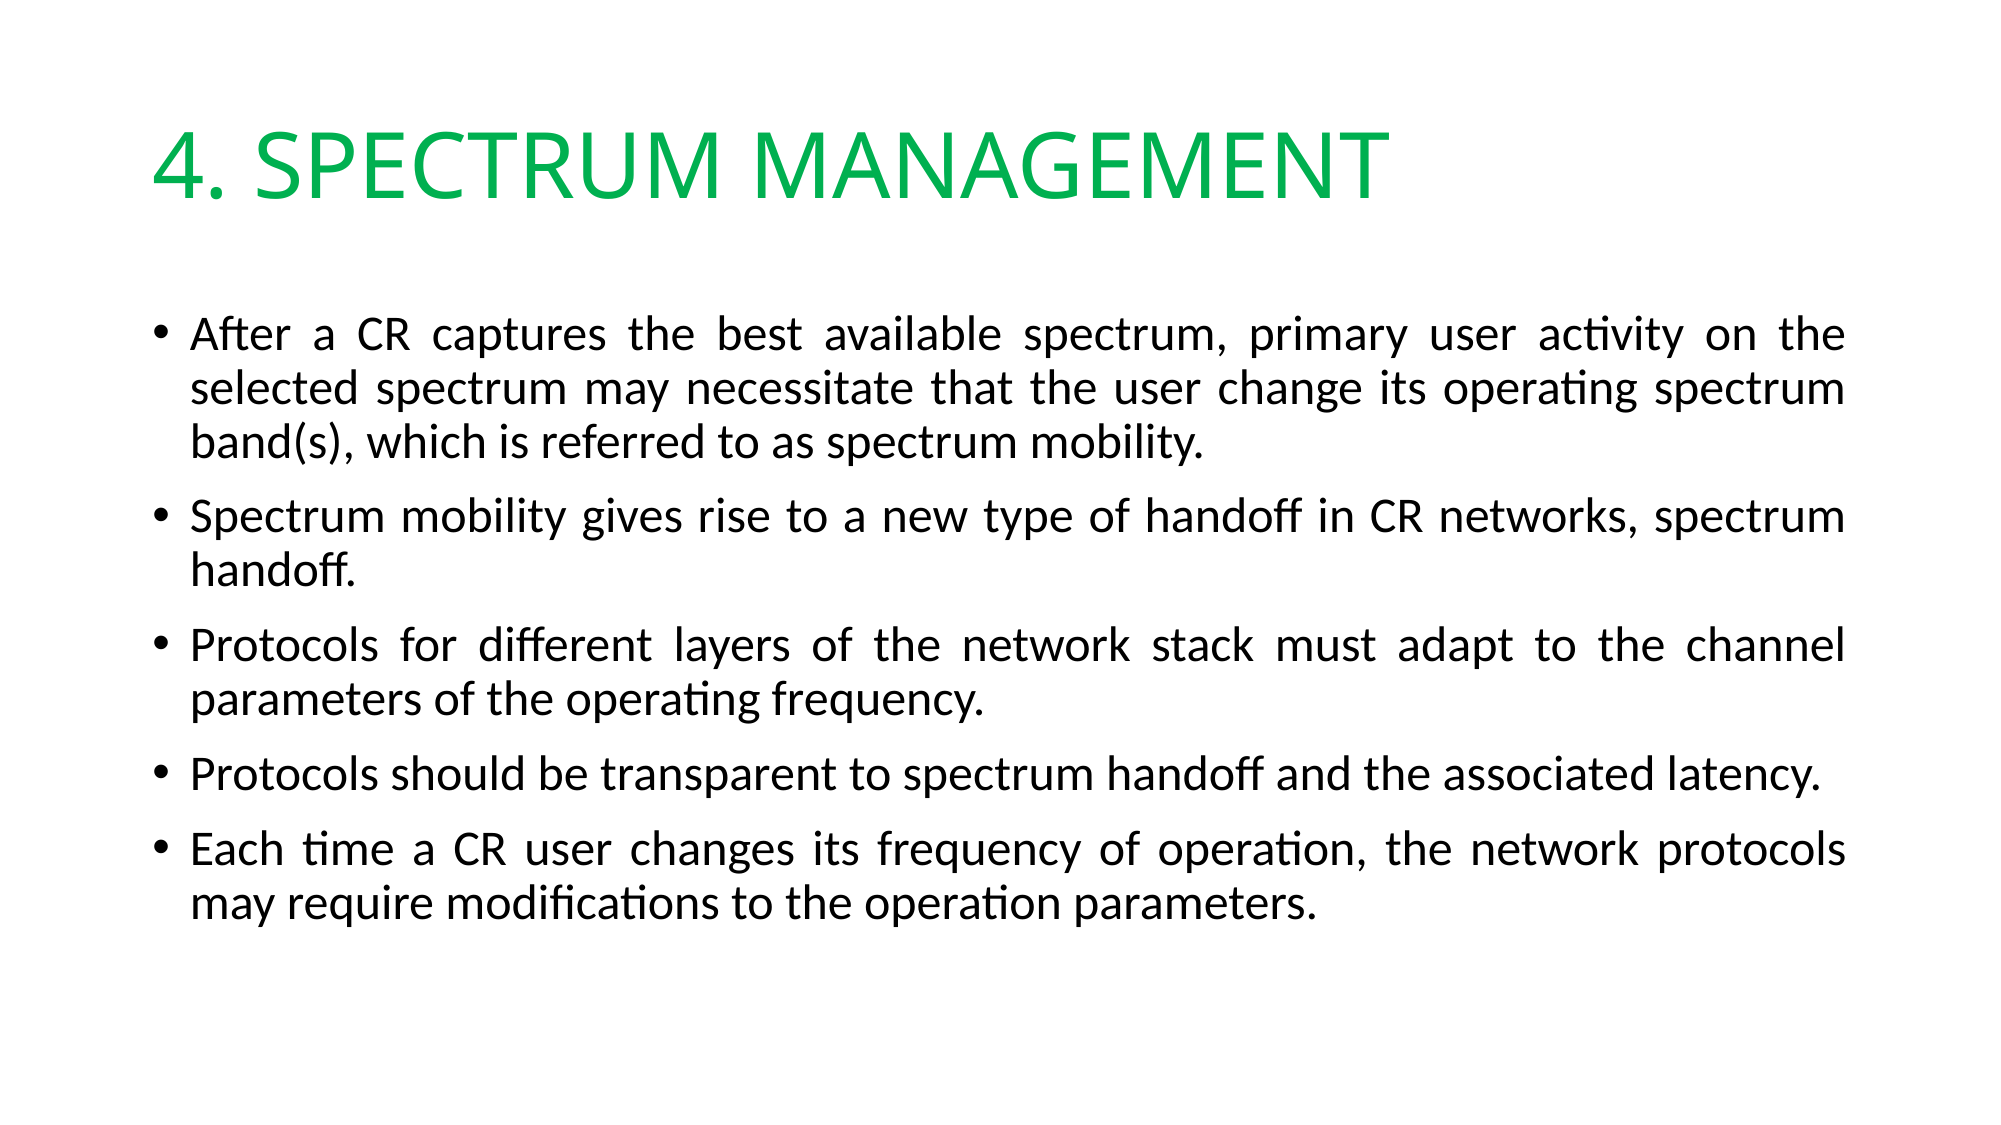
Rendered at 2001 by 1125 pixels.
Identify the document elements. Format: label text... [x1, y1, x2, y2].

title 4. SPECTRUM MANAGEMENT [137, 59, 1863, 278]
list After a CR captures the best available spectrum, primary user activity on the selected spectrum may necessitate that the user change its operating spectrum band(s), which is referred to as spectrum mobility. Spectrum mobility gives rise to a new type of handoff in CR networks, spectrum handoff. Protocols for different layers of the network stack must adapt to the channel parameters of the operating frequency. Protocols should be transparent to spectrum handoff and the associated latency. Each time a CR user changes its frequency of operation, the network protocols may require modifications to the operation parameters. [137, 299, 1863, 1014]
